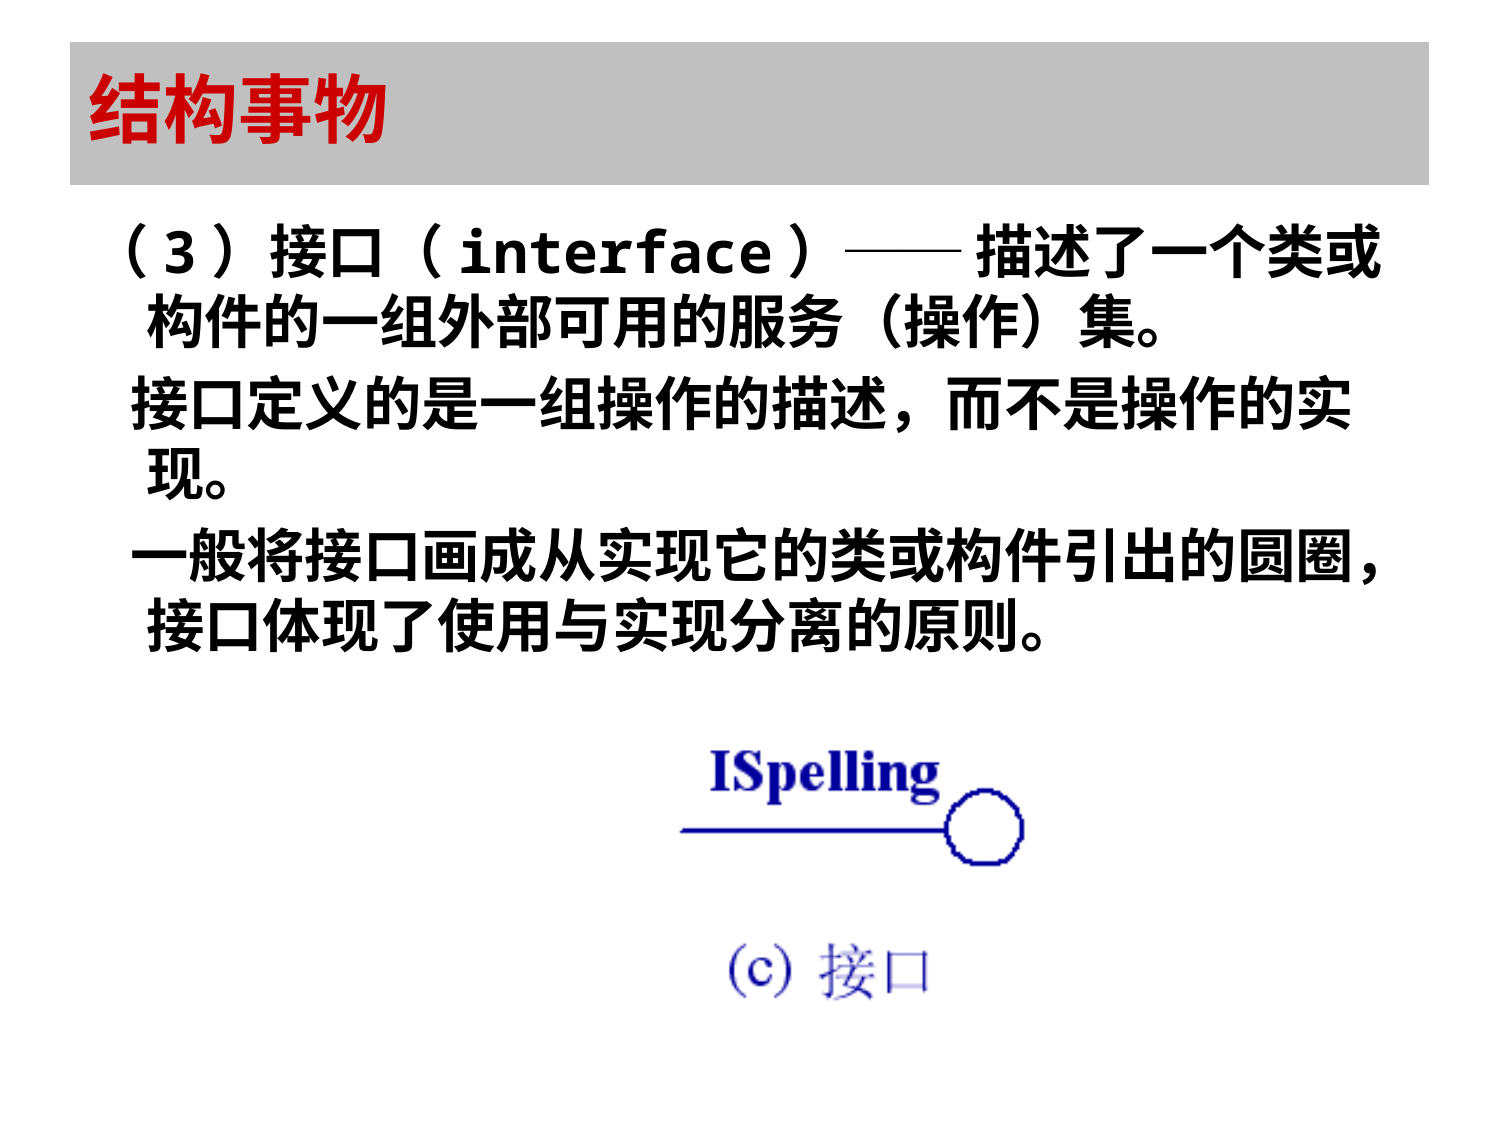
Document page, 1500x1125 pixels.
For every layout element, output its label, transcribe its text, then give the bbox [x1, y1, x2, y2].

title 结构事物 [73, 42, 1425, 173]
picture [70, 42, 1429, 185]
picture [643, 715, 1046, 1022]
list （3）接口（interface）── 描述了一个类或构件的一组外部可用的服务（操作）集。 接口定义的是一组操作的描述，而不是操作的实现。 一般将接口画成从实现它的类或构件引出的圆圈，接口体现了使用与实现分离的原则。 [74, 207, 1426, 1006]
